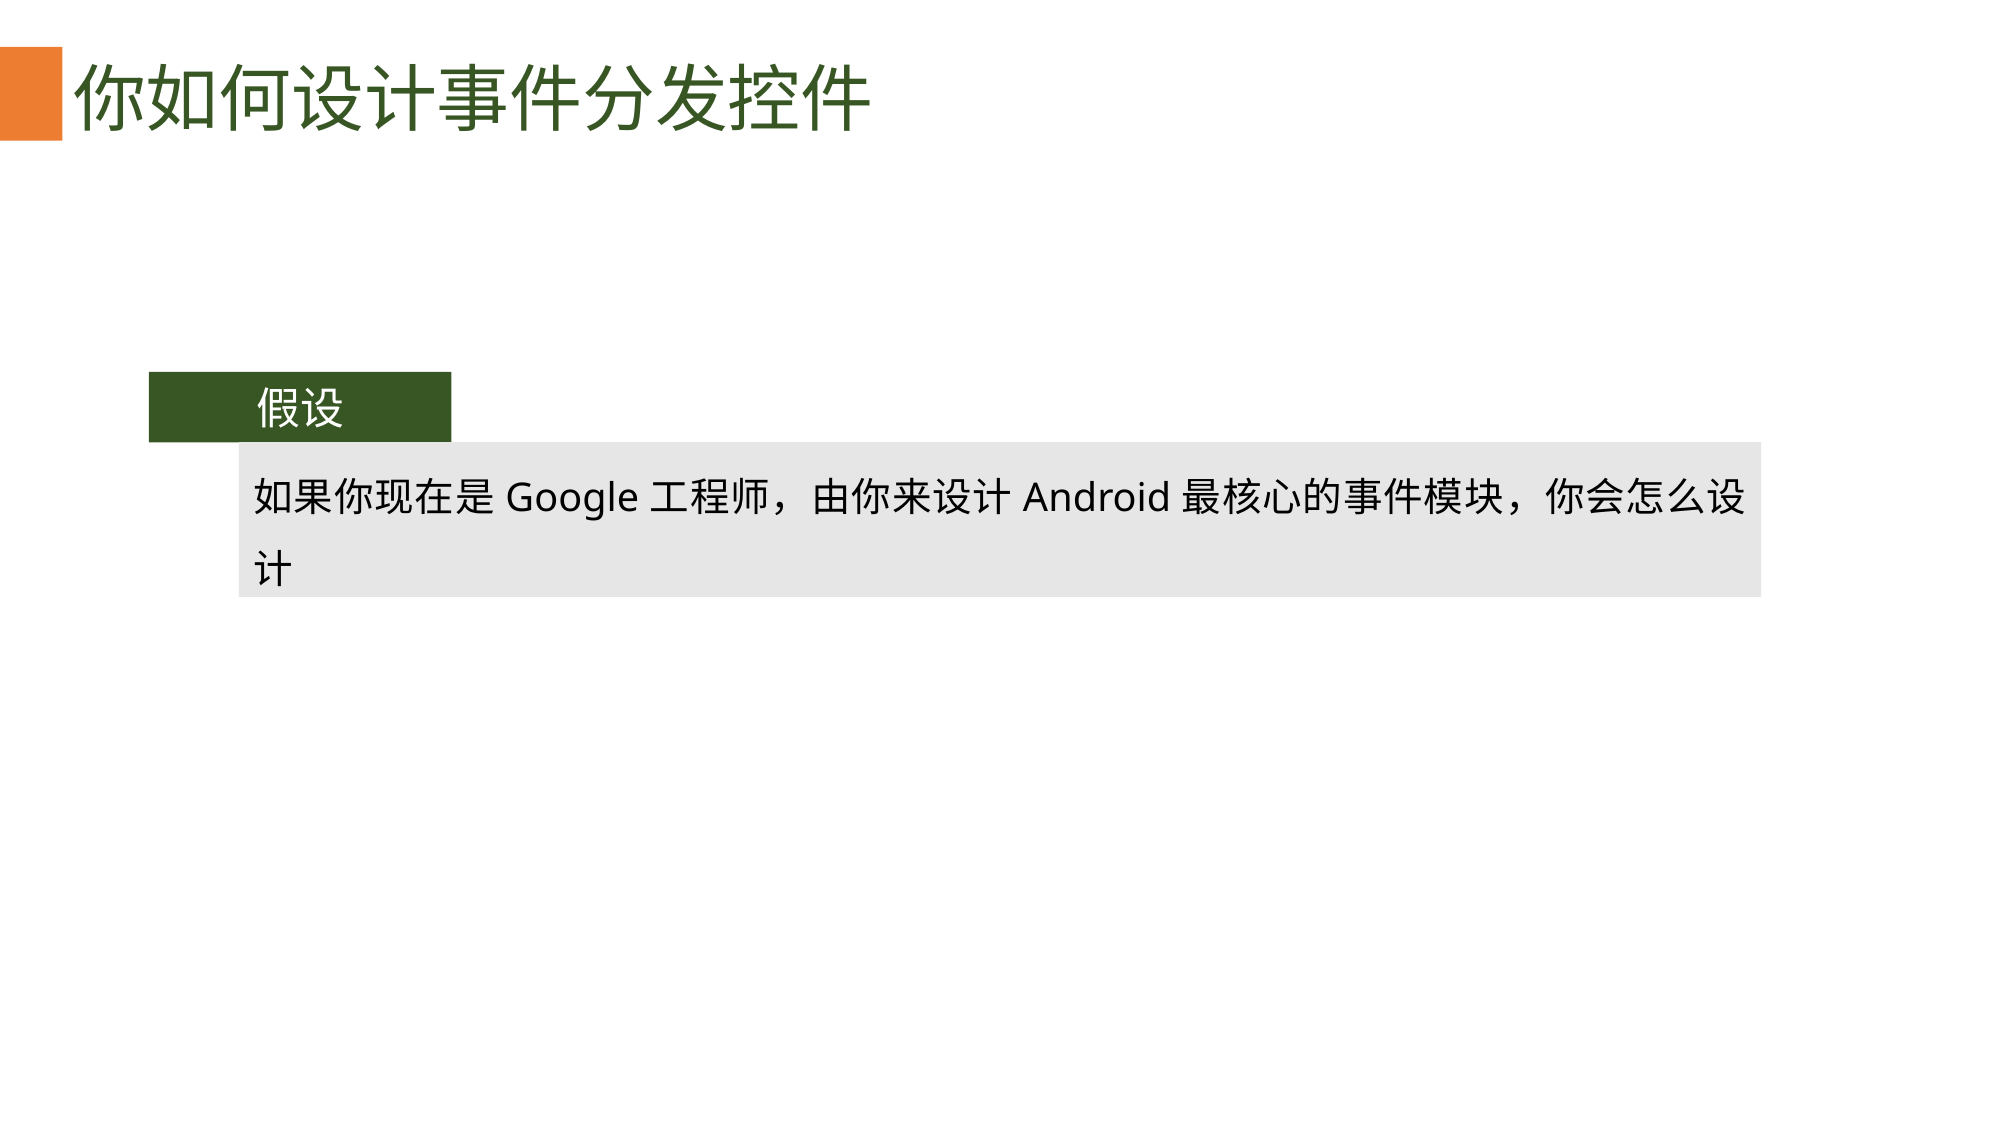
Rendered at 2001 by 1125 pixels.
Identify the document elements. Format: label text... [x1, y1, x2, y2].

text_box 你如何设计事件分发控件 [62, 47, 1938, 144]
text_box 如果你现在是Google工程师，由你来设计Android最核心的事件模块，你会怎么设计 [238, 441, 1762, 598]
text_box 假设 [148, 371, 452, 443]
